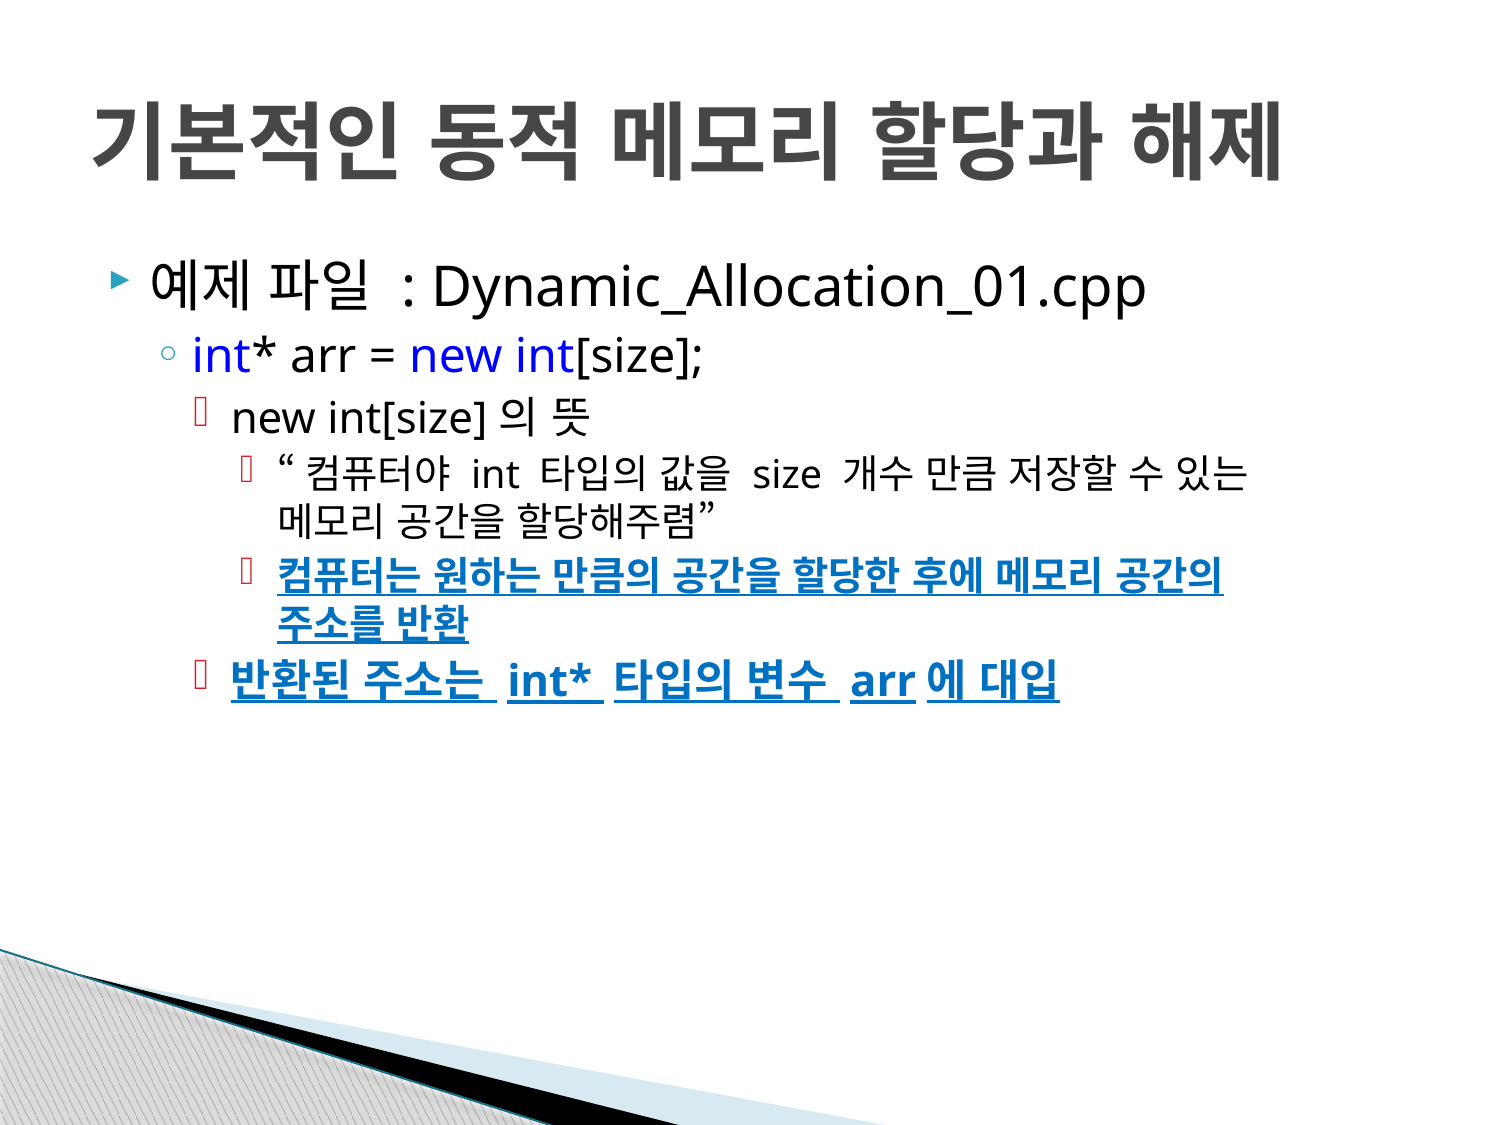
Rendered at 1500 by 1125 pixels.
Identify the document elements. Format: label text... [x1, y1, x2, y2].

list 예제 파일 : Dynamic_Allocation_01.cpp int* arr = new int[size]; new int[size]의 뜻 “컴퓨터야 int 타입의 값을 size 개수 만큼 저장할 수 있는 메모리 공간을 할당해주렴” 컴퓨터는 원하는 만큼의 공간을 할당한 후에 메모리 공간의 주소를 반환 반환된 주소는 int* 타입의 변수 arr에 대입 [75, 243, 1425, 986]
title 기본적인 동적 메모리 할당과 해제 [75, 45, 1425, 233]
